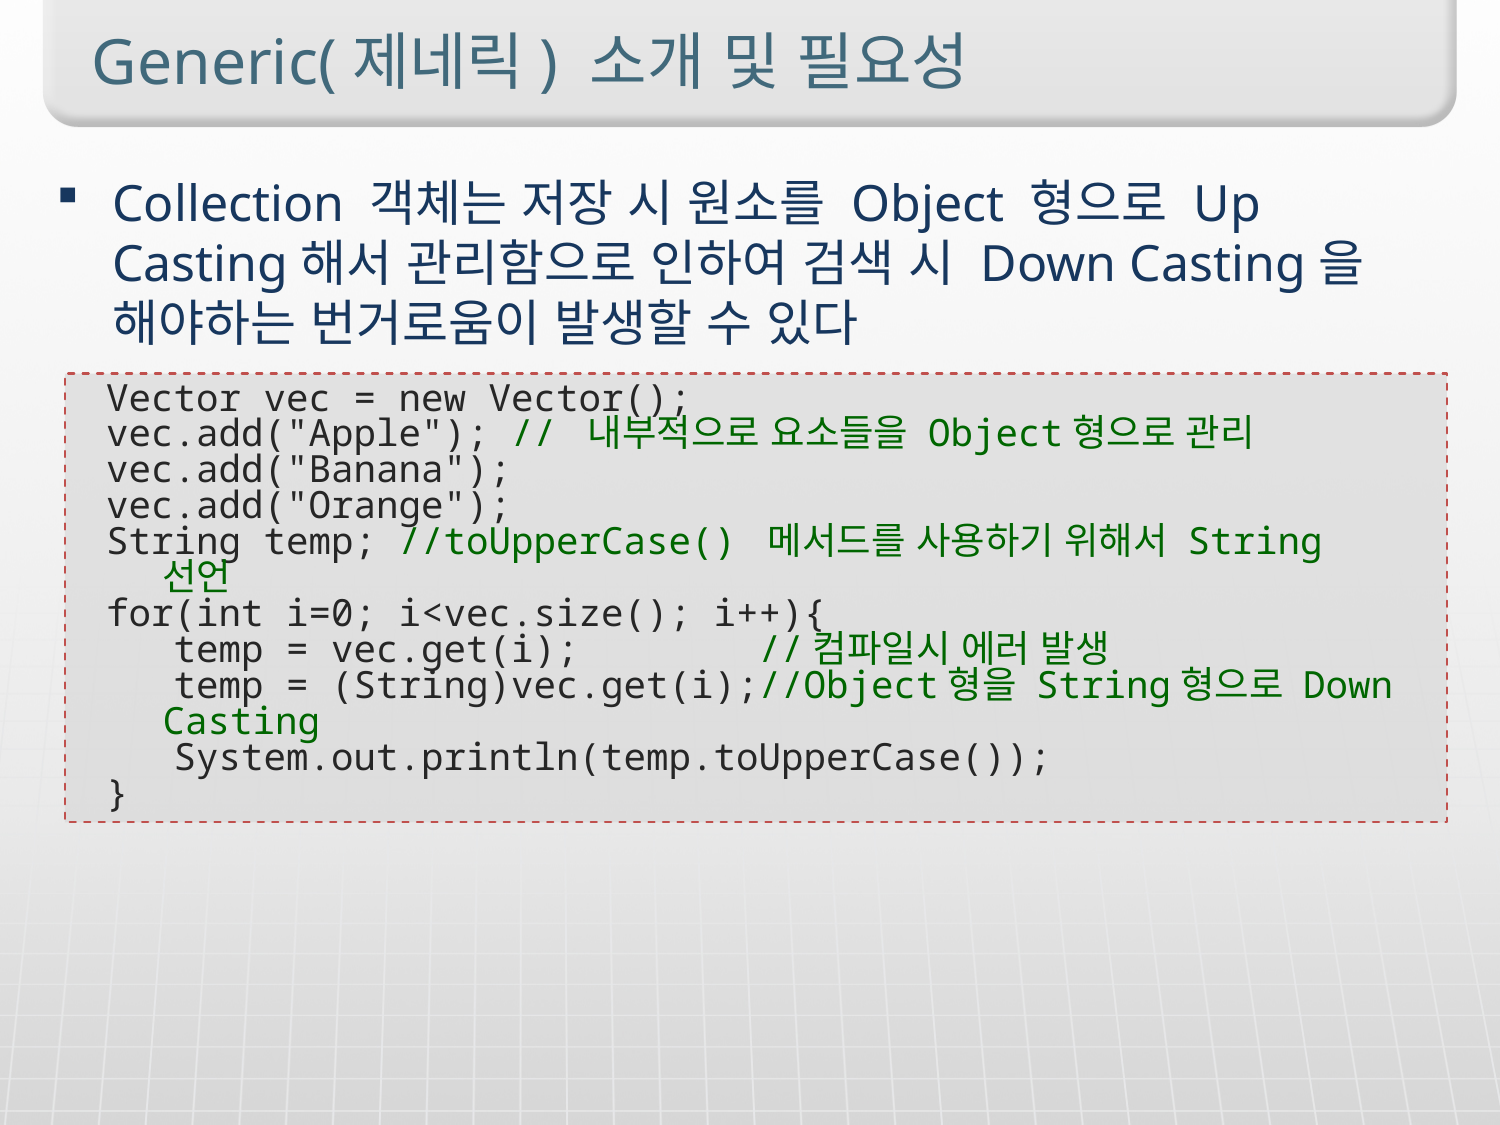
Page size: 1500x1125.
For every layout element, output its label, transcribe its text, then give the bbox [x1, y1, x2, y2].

title Generic(제네릭) 소개 및 필요성 [76, 13, 1285, 106]
picture [0, 0, 1500, 1125]
text_box Collection 객체는 저장 시 원소를 Object 형으로 Up Casting해서 관리함으로 인하여 검색 시 Down Casting을 해야하는 번거로움이 발생할 수 있다 [41, 163, 1459, 1094]
text_box Vector vec = new Vector(); vec.add("Apple"); // 내부적으로 요소들을 Object형으로 관리 vec.add("Banana"); vec.add("Orange"); String temp; //toUpperCase() 메서드를 사용하기 위해서 String 선언 for(int i=0; i<vec.size(); i++){ temp = vec.get(i); //컴파일시 에러 발생 temp = (String)vec.get(i);//Object형을 String형으로 Down Casting System.out.println(temp.toUpperCase()); } [63, 371, 1449, 824]
